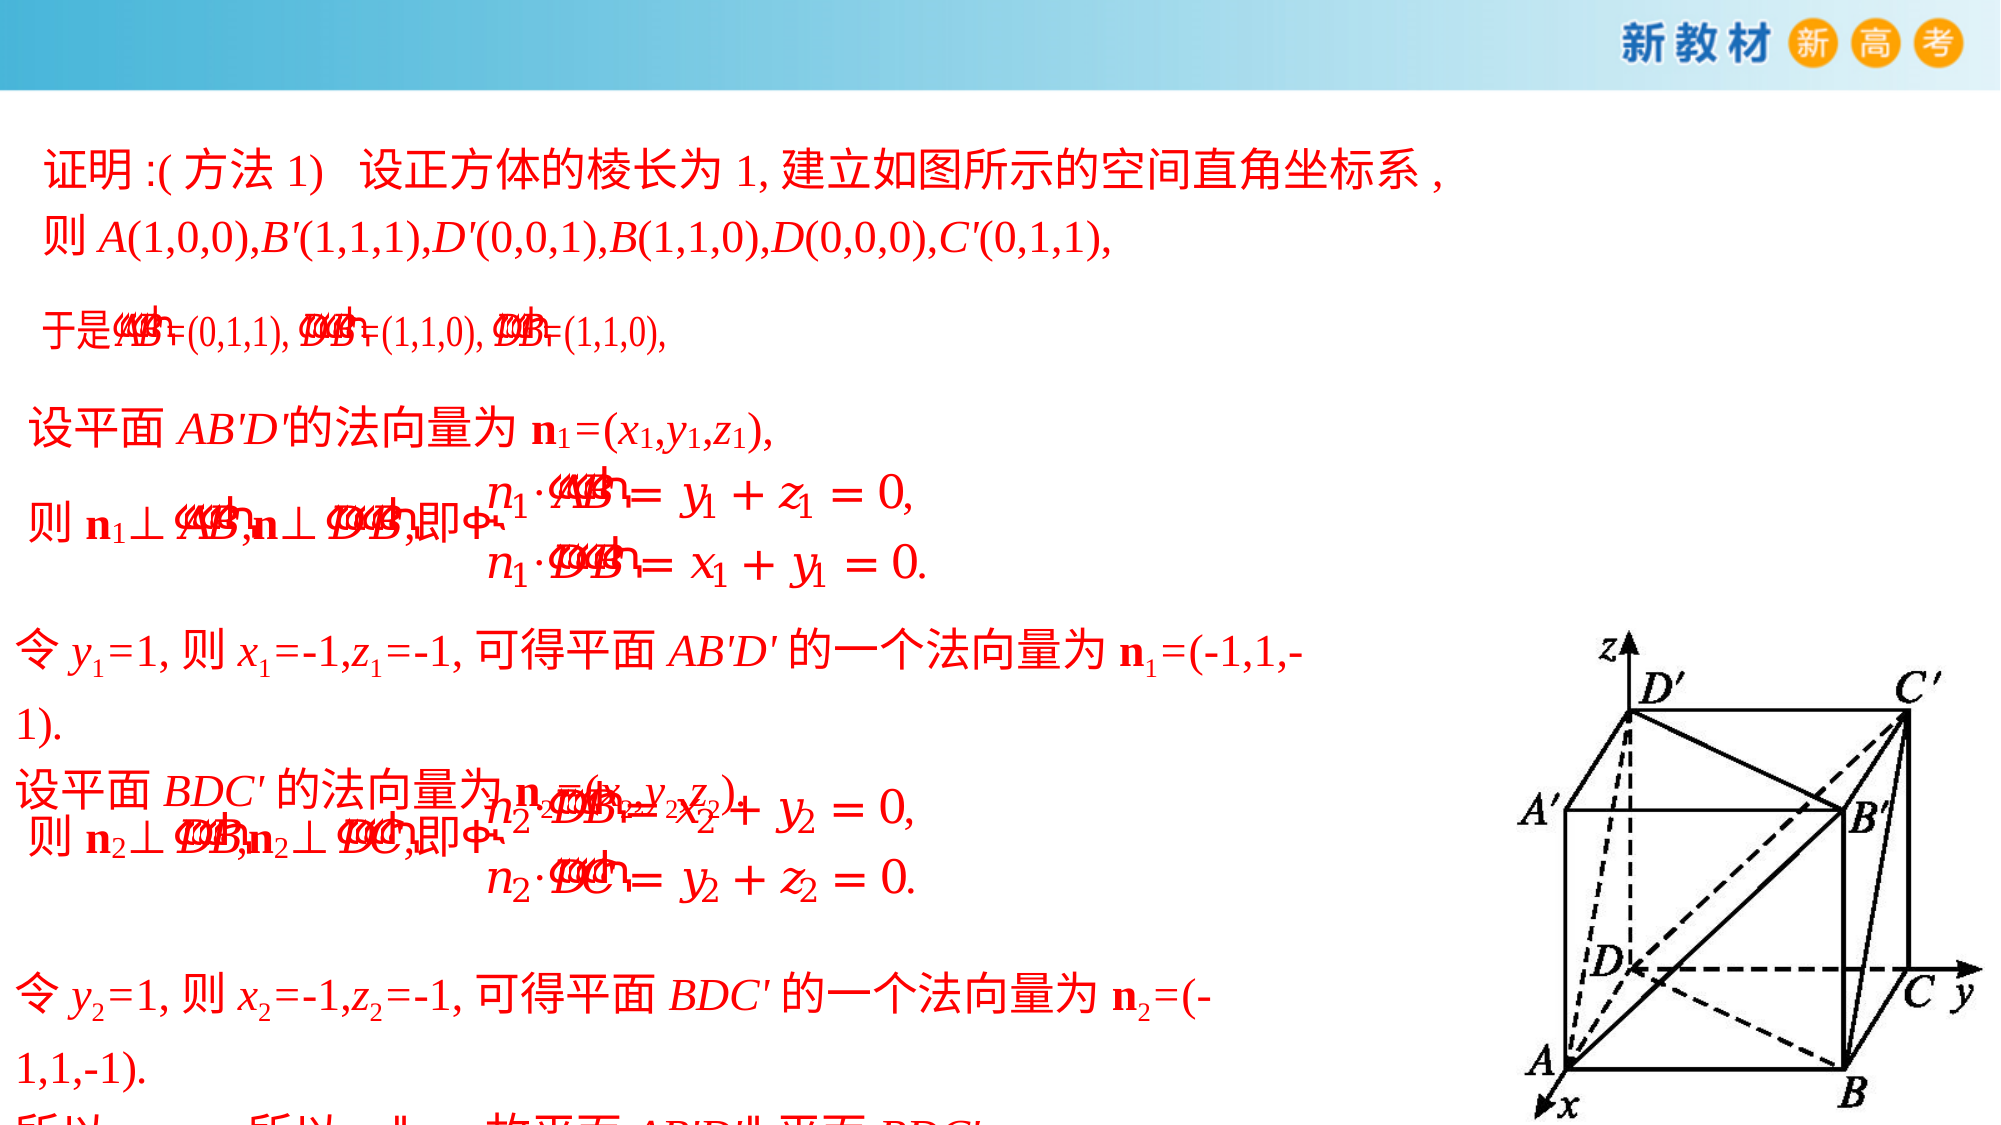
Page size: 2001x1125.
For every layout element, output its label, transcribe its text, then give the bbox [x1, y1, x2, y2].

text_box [41, 297, 1055, 396]
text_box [26, 398, 1361, 591]
picture [0, 0, 2001, 1125]
text_box 令y2=1,则x2=-1,z2=-1,可得平面BDC'的一个法向量为n2=(-1,1,-1). 所以n1=n2,所以n1∥n2, 故平面AB'D'∥平面BDC'. [0, 944, 1285, 1125]
text_box 令y1=1,则x1=-1,z1=-1,可得平面AB'D'的一个法向量为n1=(-1,1,-1). 设平面BDC'的法向量为n2=(x2,y2,z2). [0, 600, 1334, 831]
text_box 证明:(方法1) 设正方体的棱长为1,建立如图所示的空间直角坐标系, 则A(1,0,0),B'(1,1,1),D'(0,0,1),B(1,1,0),D(0,0,0),C'(0,1,1), [27, 121, 1744, 269]
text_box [26, 772, 1361, 905]
